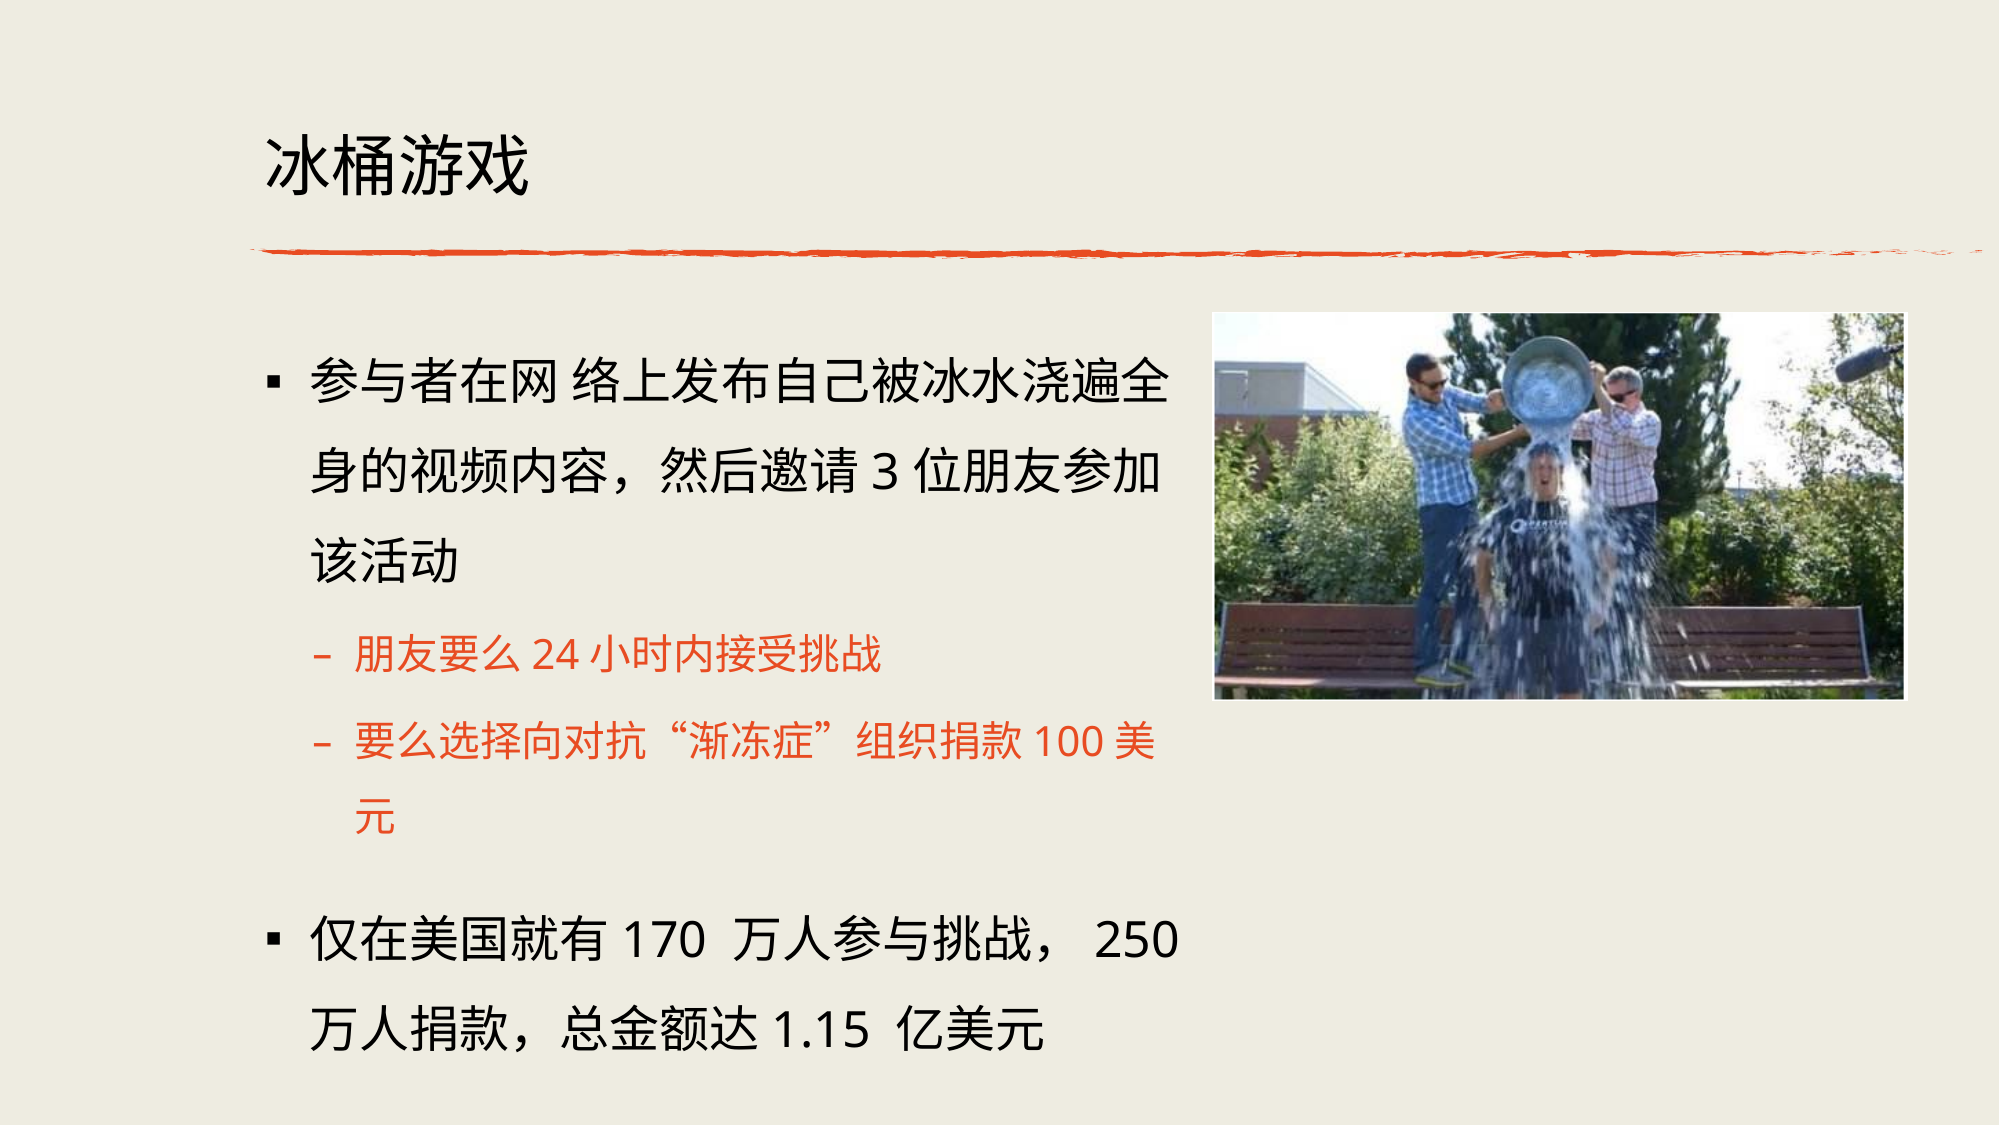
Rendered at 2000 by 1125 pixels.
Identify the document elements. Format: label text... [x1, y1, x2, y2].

list 参与者在网 络上发布自己被冰水浇遍全身的视频内容，然后邀请3位朋友参加该活动 朋友要么24小时内接受挑战 要么选择向对抗“渐冻症”组织捐款100美元 仅在美国就有170 万⼈参与挑战，250 万⼈捐款，总⾦额达1.15 亿美元 [249, 312, 1213, 1013]
picture [1212, 312, 1908, 701]
title 冰桶游戏 [249, 45, 1750, 213]
